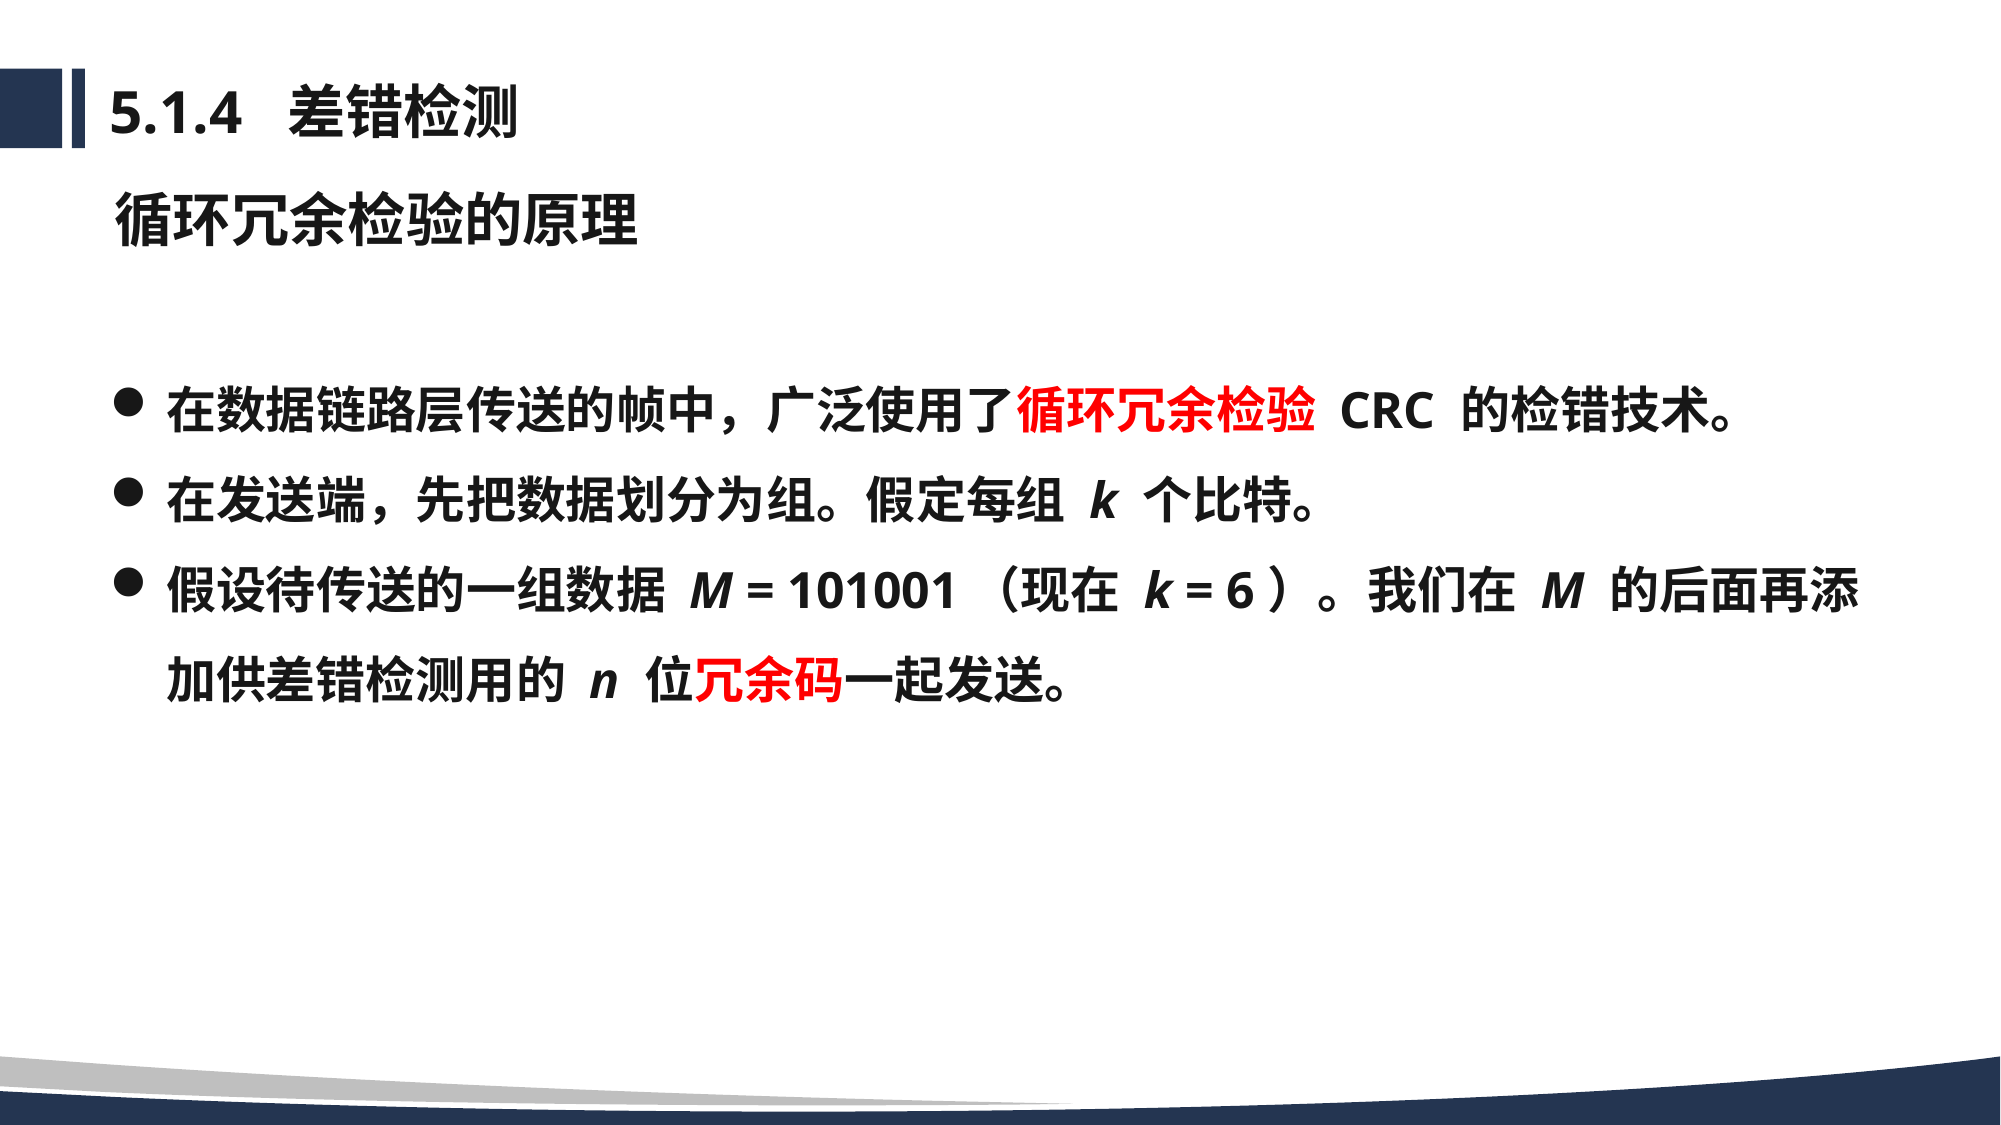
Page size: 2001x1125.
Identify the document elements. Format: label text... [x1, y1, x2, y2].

title 5.1.4 差错检测 [94, 75, 1592, 155]
text_box 循环冗余检验的原理 [94, 182, 970, 254]
list 在数据链路层传送的帧中，广泛使用了循环冗余检验 CRC 的检错技术。 在发送端，先把数据划分为组。假定每组 k 个比特。 假设待传送的一组数据 M = 101001（现在 k = 6）。我们在 M 的后面再添加供差错检测用的 n 位冗余码一起发送。 [94, 341, 1896, 886]
